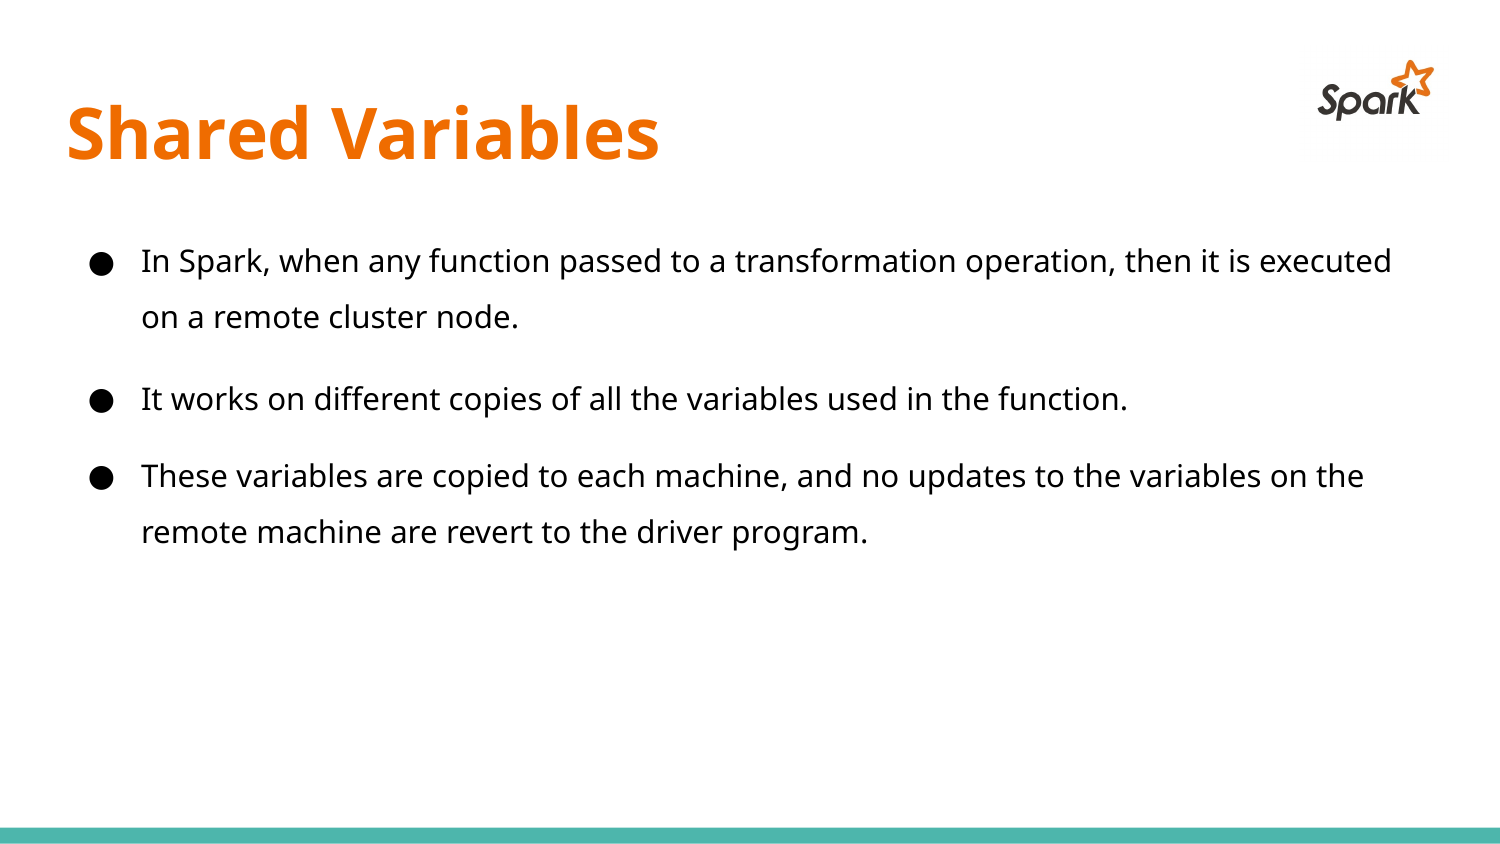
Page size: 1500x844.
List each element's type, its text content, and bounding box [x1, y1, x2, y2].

picture [1299, 45, 1450, 162]
title Shared Variables [51, 72, 1449, 189]
list In Spark, when any function passed to a transformation operation, then it is executed on a remote cluster node. It works on different copies of all the variables used in the function. These variables are copied to each machine, and no updates to the variables on the remote machine are revert to the driver program. [51, 207, 1449, 750]
